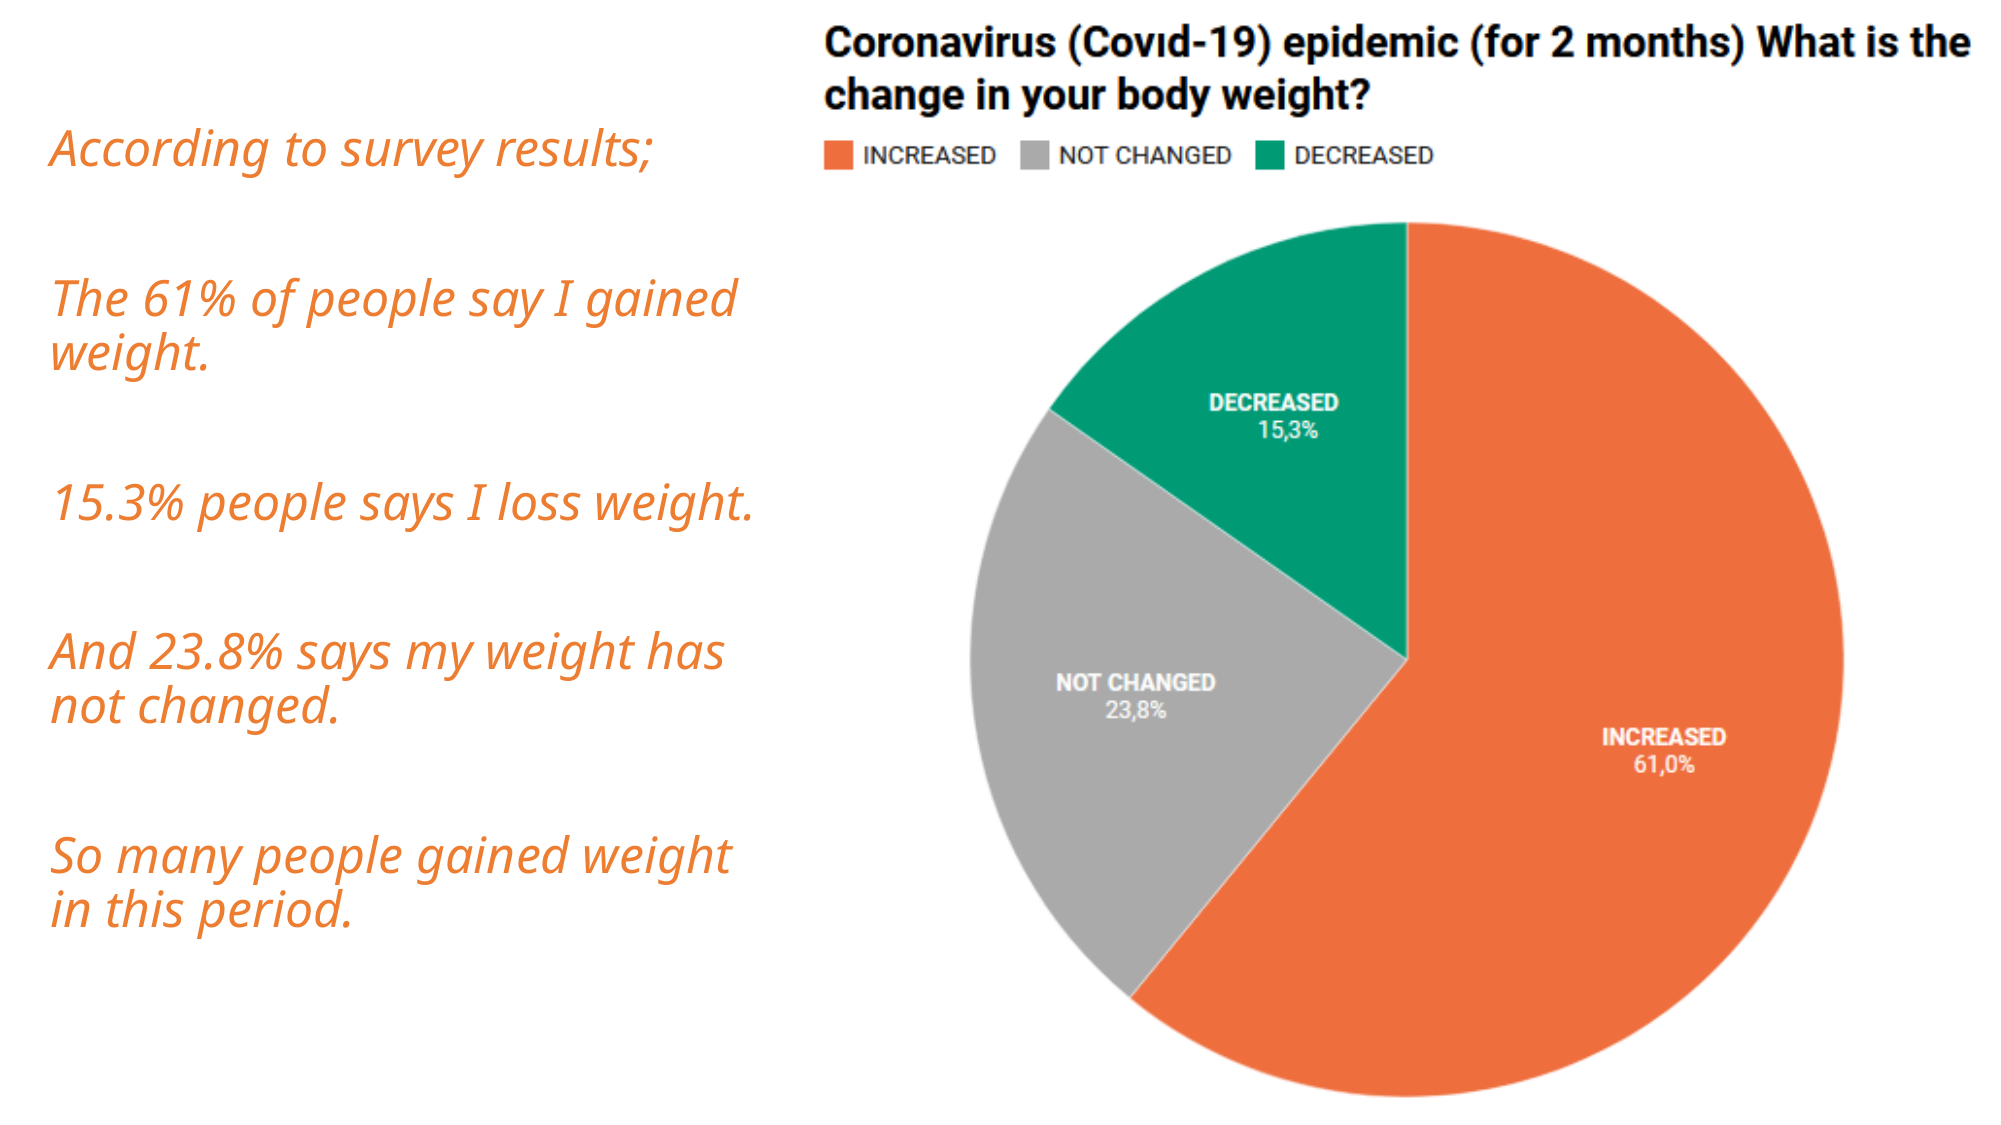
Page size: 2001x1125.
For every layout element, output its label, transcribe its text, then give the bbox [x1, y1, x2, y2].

picture [821, 0, 2000, 1125]
list According to survey results; The 61% of people say I gained weight. 15.3% people says I loss weight. And 23.8% says my weight has not changed. So many people gained weight in this period. [35, 35, 775, 1092]
